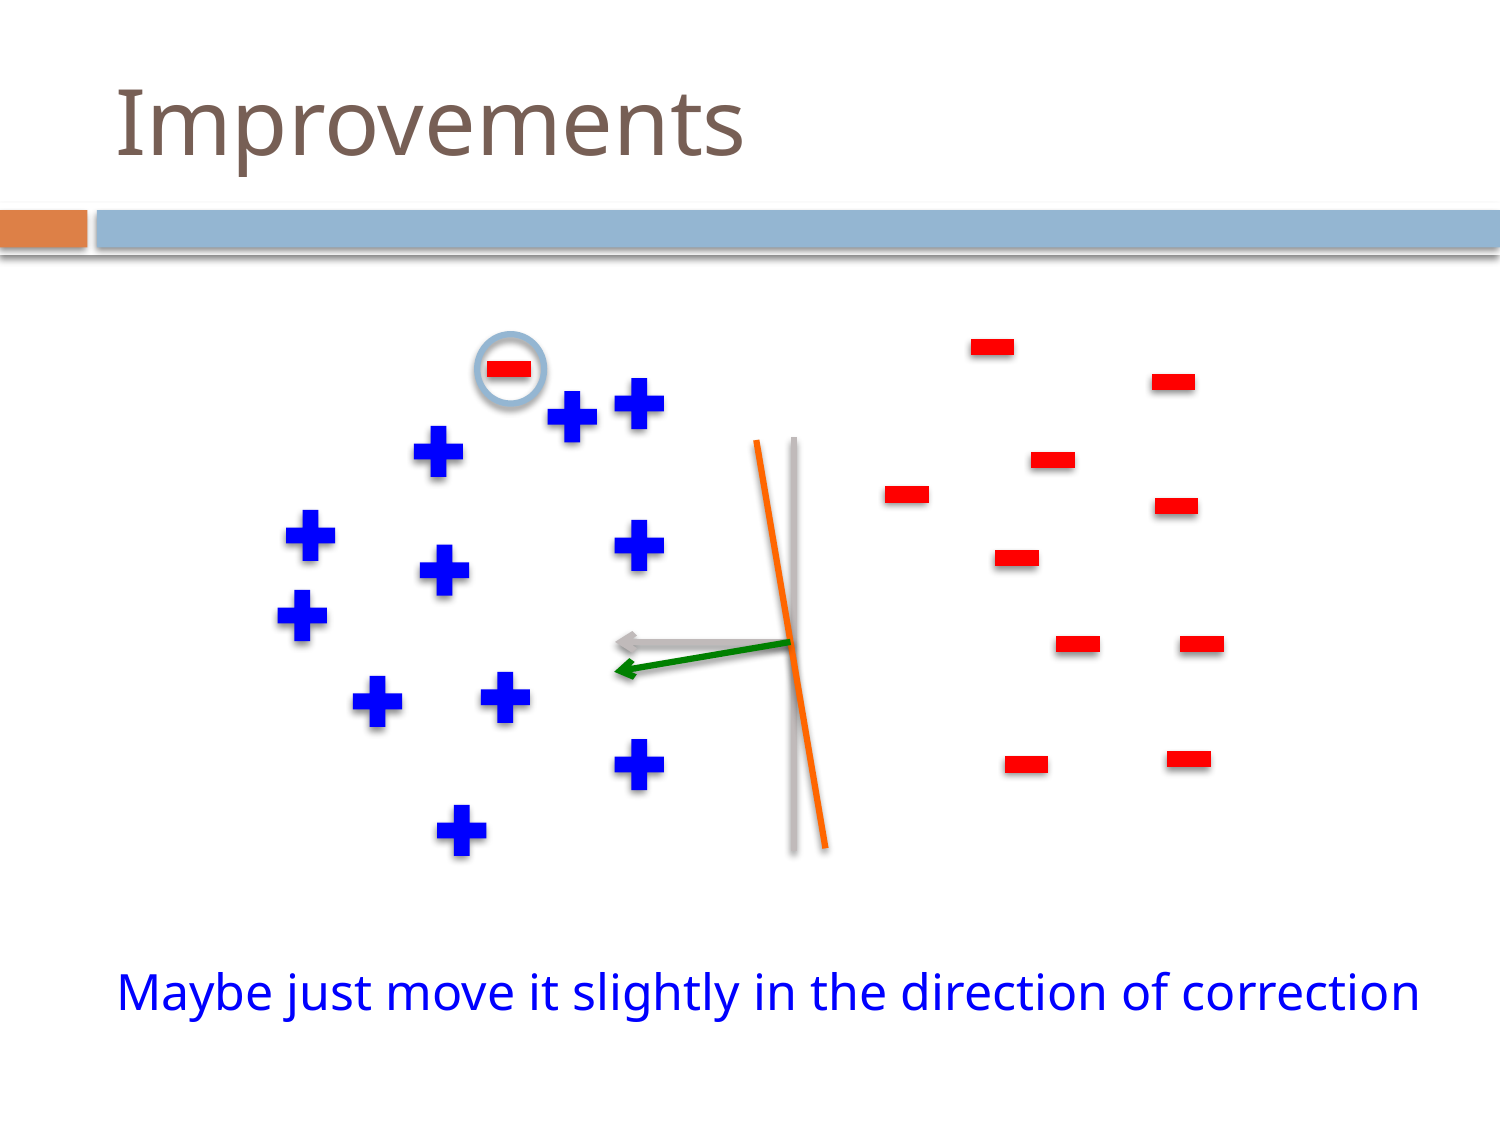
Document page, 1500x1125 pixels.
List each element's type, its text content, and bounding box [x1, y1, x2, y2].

text_box [285, 509, 336, 562]
text_box [1154, 497, 1199, 515]
text_box [352, 675, 403, 728]
text_box [277, 589, 328, 642]
text_box [1030, 451, 1076, 469]
text_box [476, 333, 545, 405]
title Improvements [100, 37, 1438, 200]
text_box [614, 377, 665, 430]
text_box [884, 485, 929, 503]
text_box [547, 390, 598, 443]
text_box [1151, 373, 1196, 391]
text_box [1179, 635, 1225, 653]
text_box [994, 549, 1039, 567]
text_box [614, 436, 795, 453]
text_box [419, 544, 470, 597]
text_box [1166, 750, 1212, 768]
text_box [413, 425, 464, 478]
text_box [1004, 756, 1049, 774]
text_box [970, 338, 1015, 356]
text_box Maybe just move it slightly in the direction of correction [101, 953, 1437, 1028]
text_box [612, 451, 793, 867]
text_box [480, 671, 531, 724]
text_box [1055, 635, 1100, 653]
text_box [436, 804, 487, 857]
